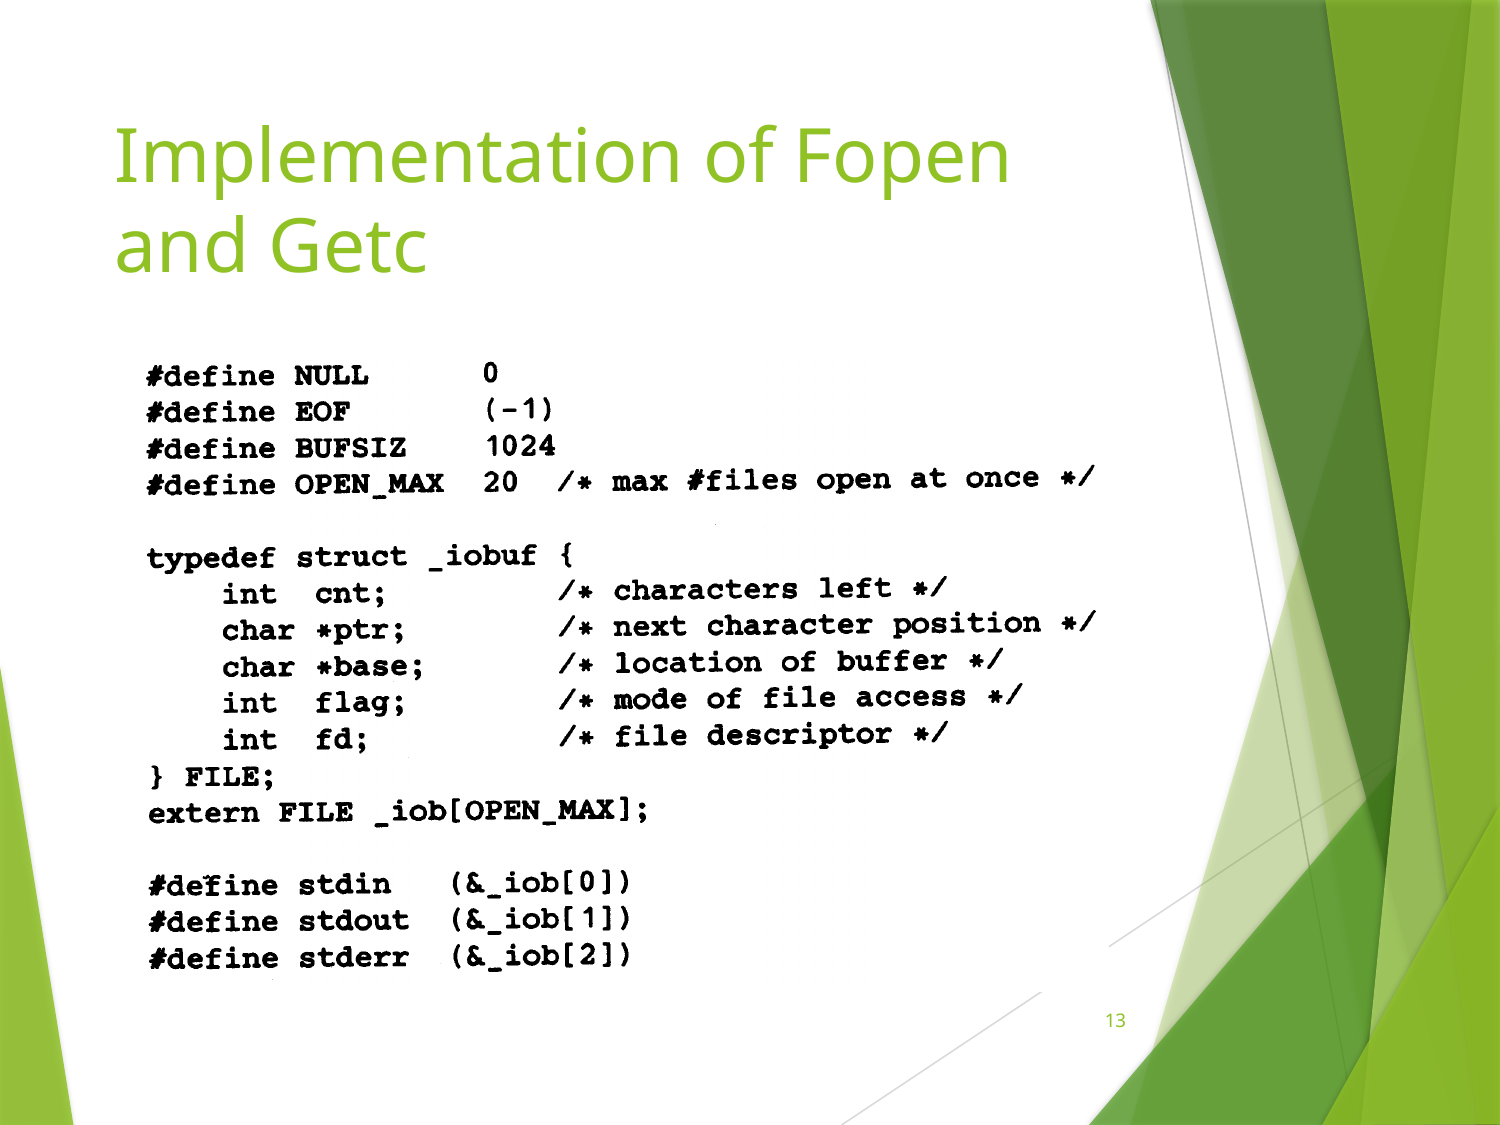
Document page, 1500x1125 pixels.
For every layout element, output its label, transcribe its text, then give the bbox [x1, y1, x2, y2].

slide_number 13 [1057, 991, 1142, 1051]
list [131, 353, 1110, 992]
title Implementation of Fopen and Getc [99, 99, 1142, 317]
